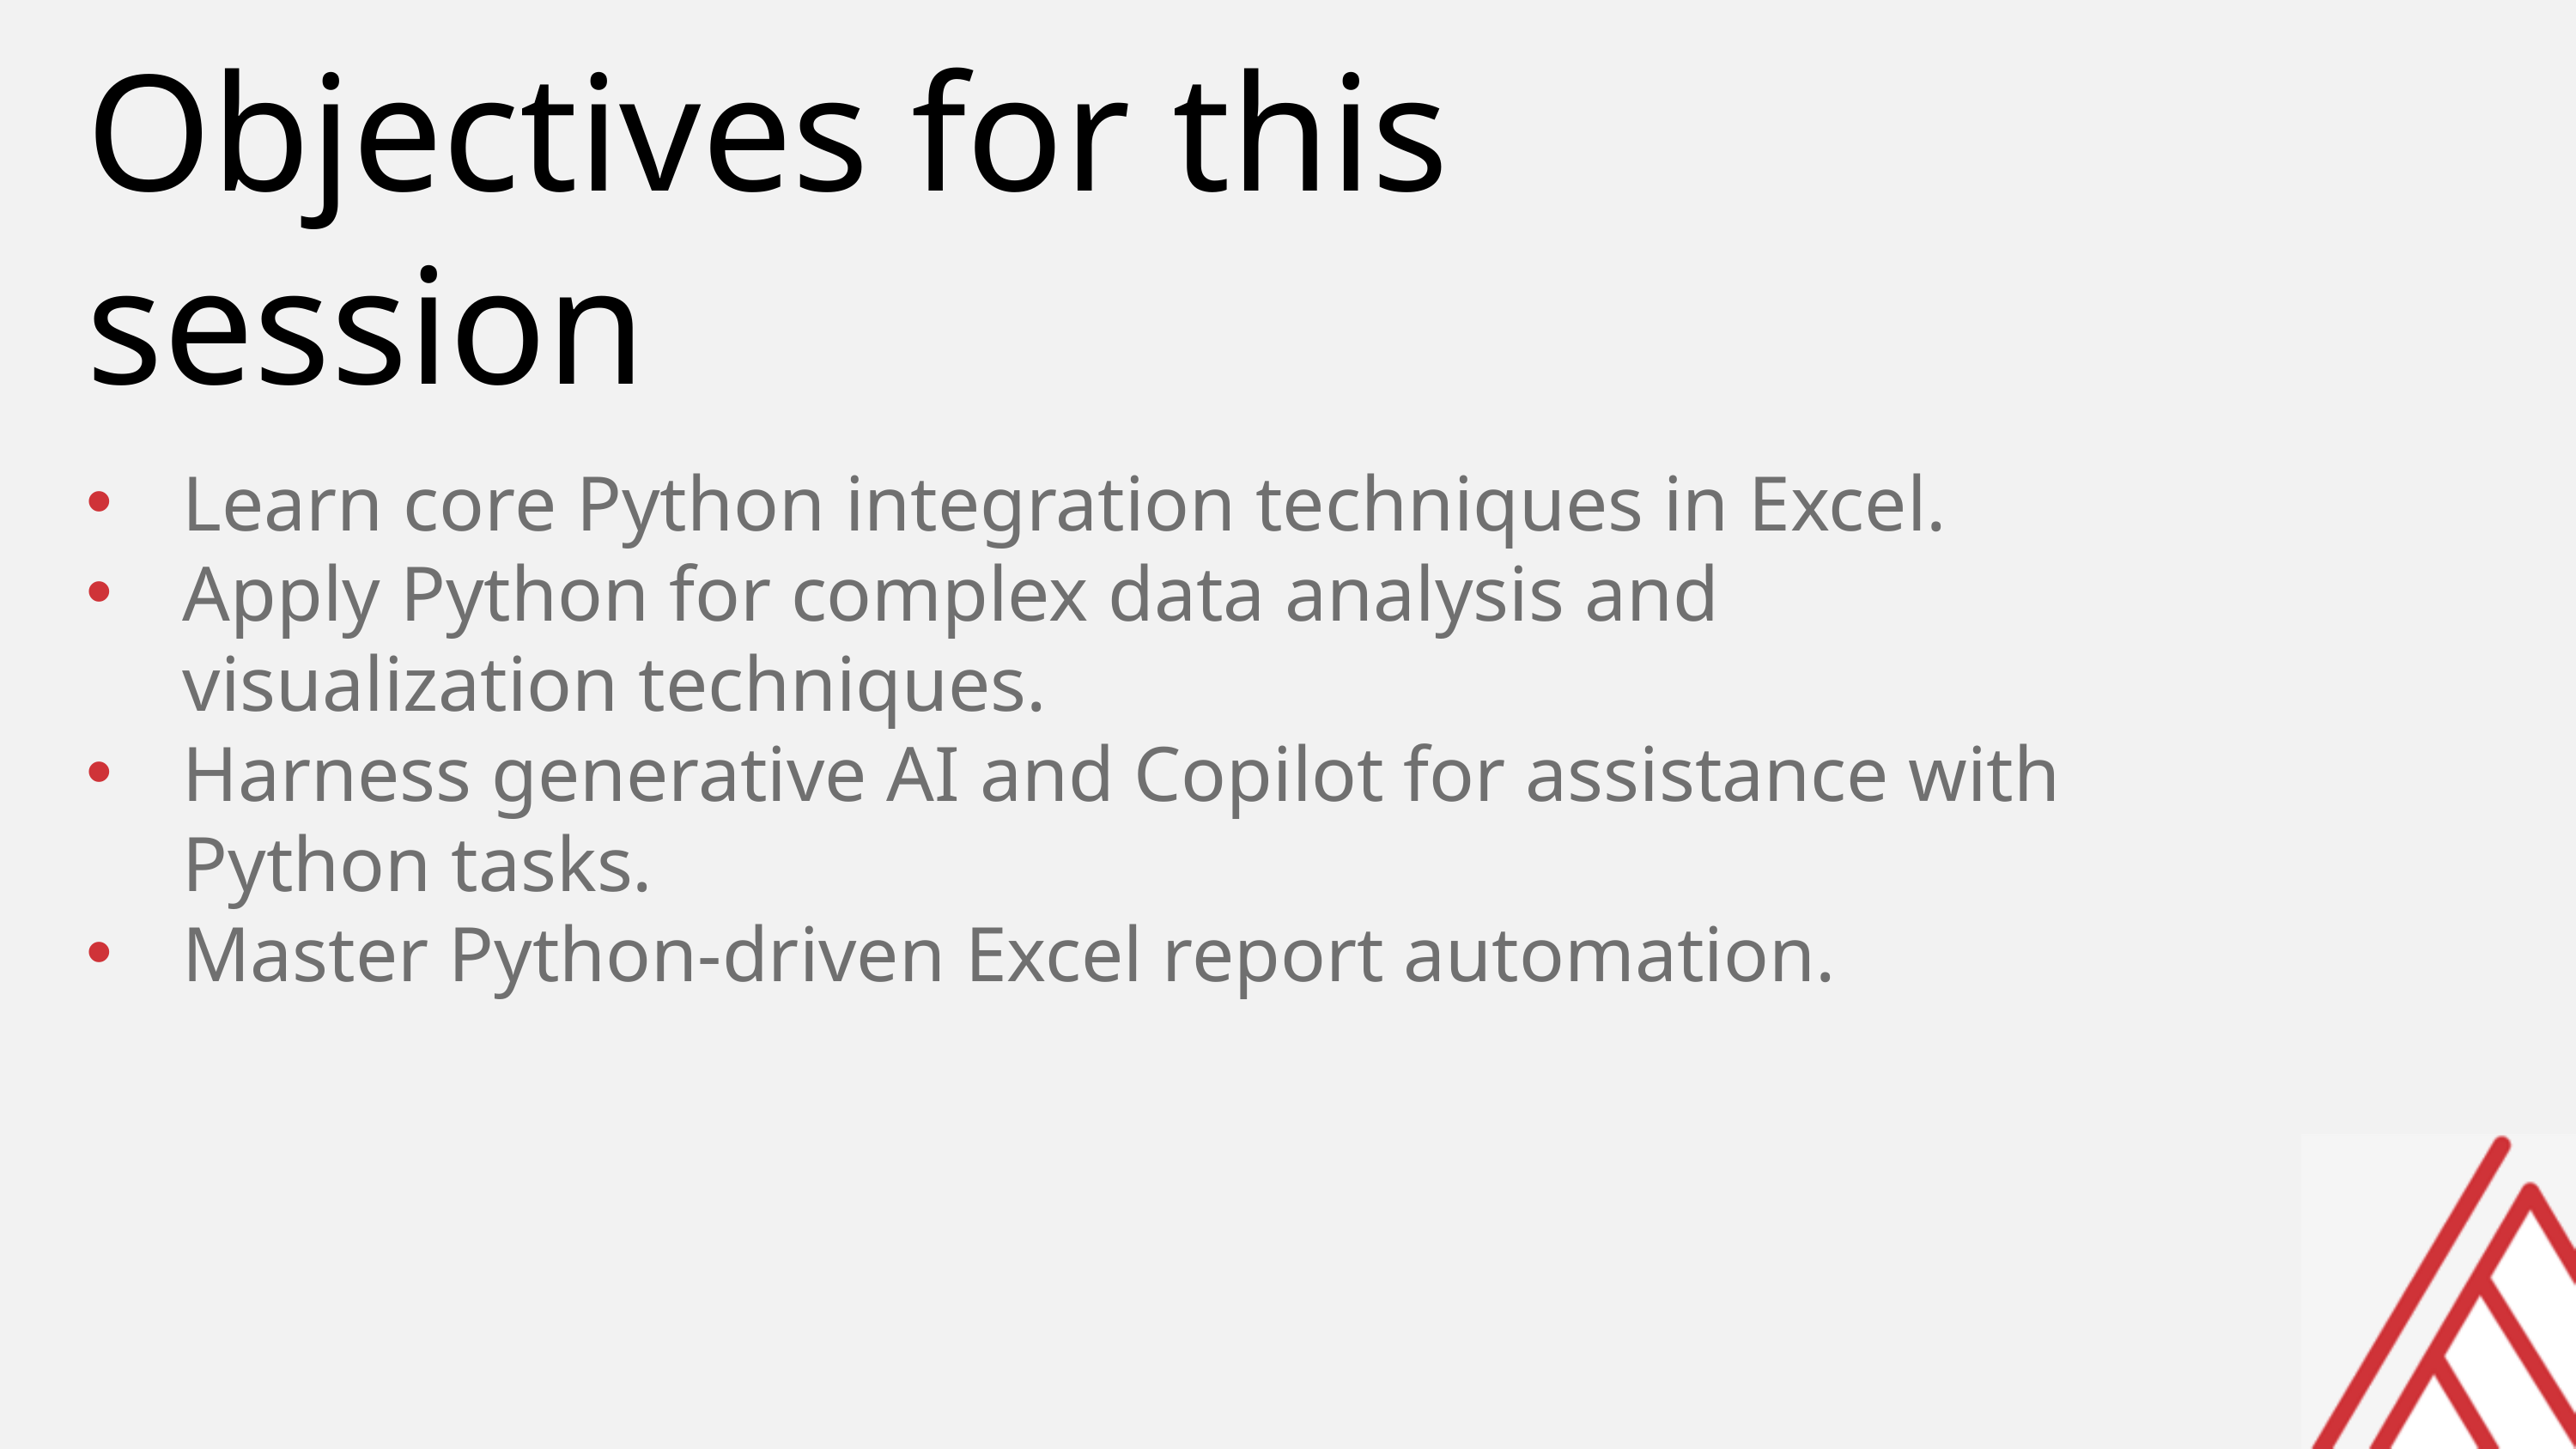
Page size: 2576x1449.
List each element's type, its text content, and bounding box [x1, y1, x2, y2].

text_box Learn core Python integration techniques in Excel. Apply Python for complex data analysis and visualization techniques. Harness generative AI and Copilot for assistance with Python tasks. Master Python-driven Excel report automation. [73, 449, 2101, 1003]
picture [2301, 1134, 2576, 1449]
text_box Objectives for this session [73, 23, 1761, 423]
